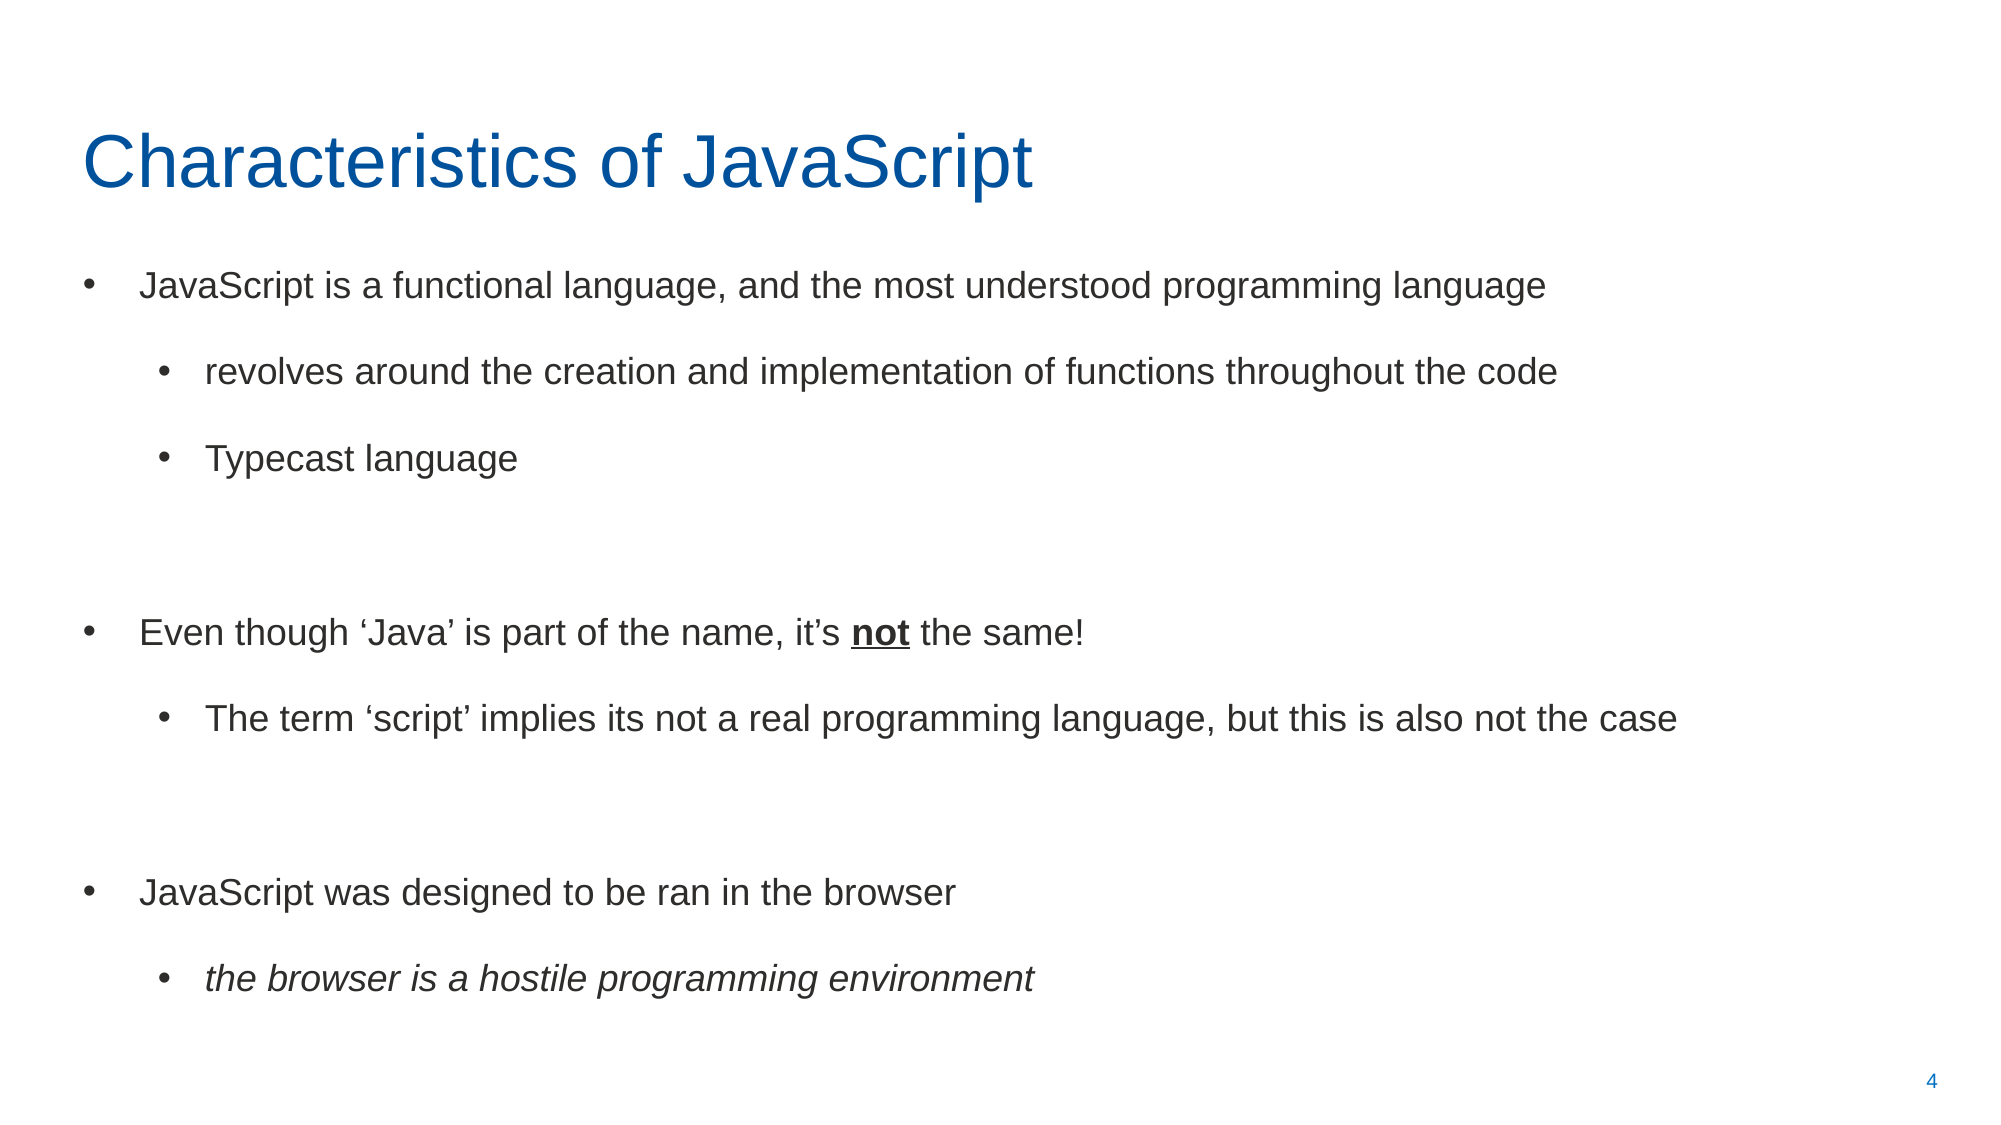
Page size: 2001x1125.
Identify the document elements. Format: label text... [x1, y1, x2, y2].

list JavaScript is a functional language, and the most understood programming language revolves around the creation and implementation of functions throughout the code Typecast language Even though ‘Java’ is part of the name, it’s not the same! The term ‘script’ implies its not a real programming language, but this is also not the case JavaScript was designed to be ran in the browser the browser is a hostile programming environment [67, 253, 1939, 1000]
title Characteristics of JavaScript [67, 20, 1565, 210]
